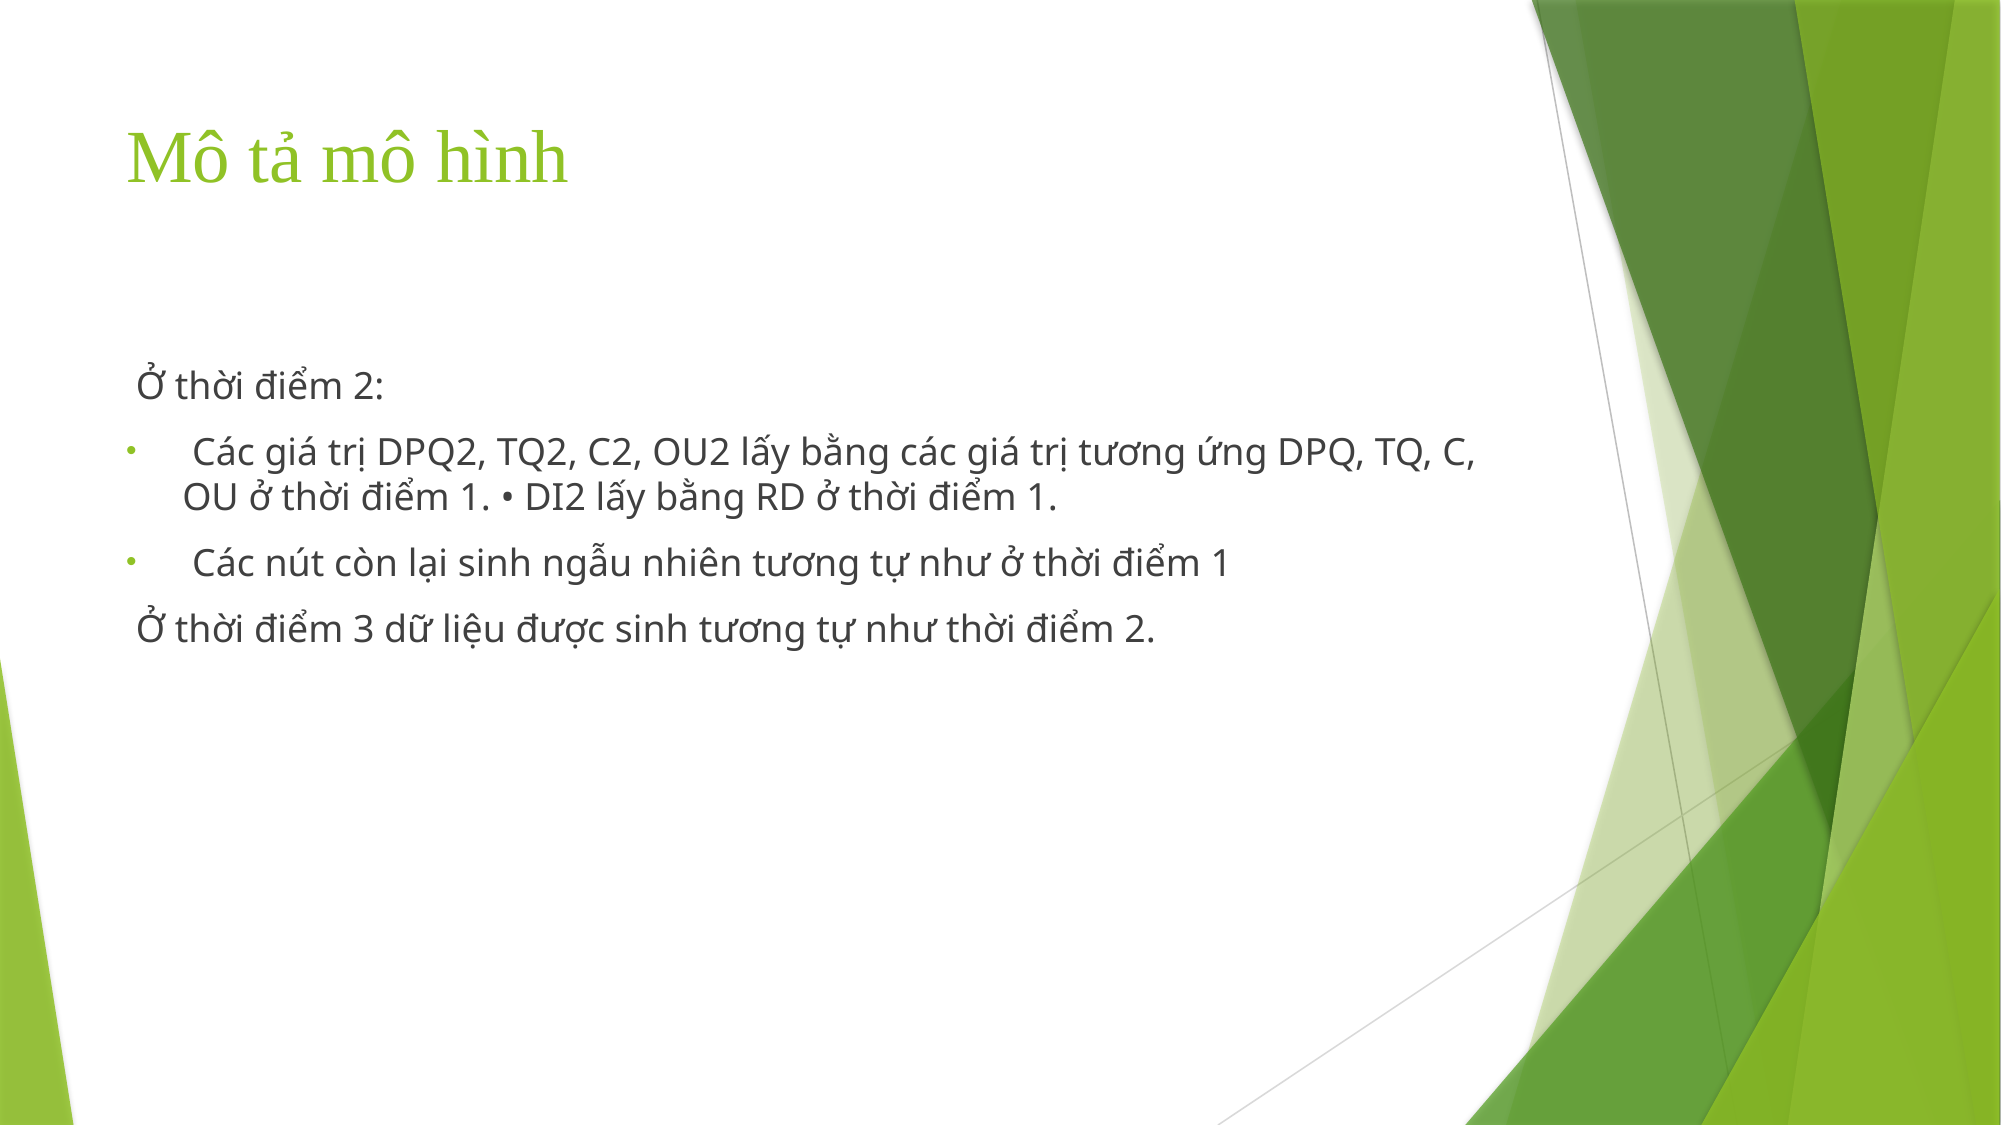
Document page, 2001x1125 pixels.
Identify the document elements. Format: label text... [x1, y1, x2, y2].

title Mô tả mô hình [111, 99, 1522, 317]
list Ở thời điểm 2: Các giá trị DPQ2, TQ2, C2, OU2 lấy bằng các giá trị tương ứng DPQ, TQ, C, OU ở thời điểm 1. • DI2 lấy bằng RD ở thời điểm 1. Các nút còn lại sinh ngẫu nhiên tương tự như ở thời điểm 1 Ở thời điểm 3 dữ liệu được sinh tương tự như thời điểm 2. [111, 354, 1522, 992]
